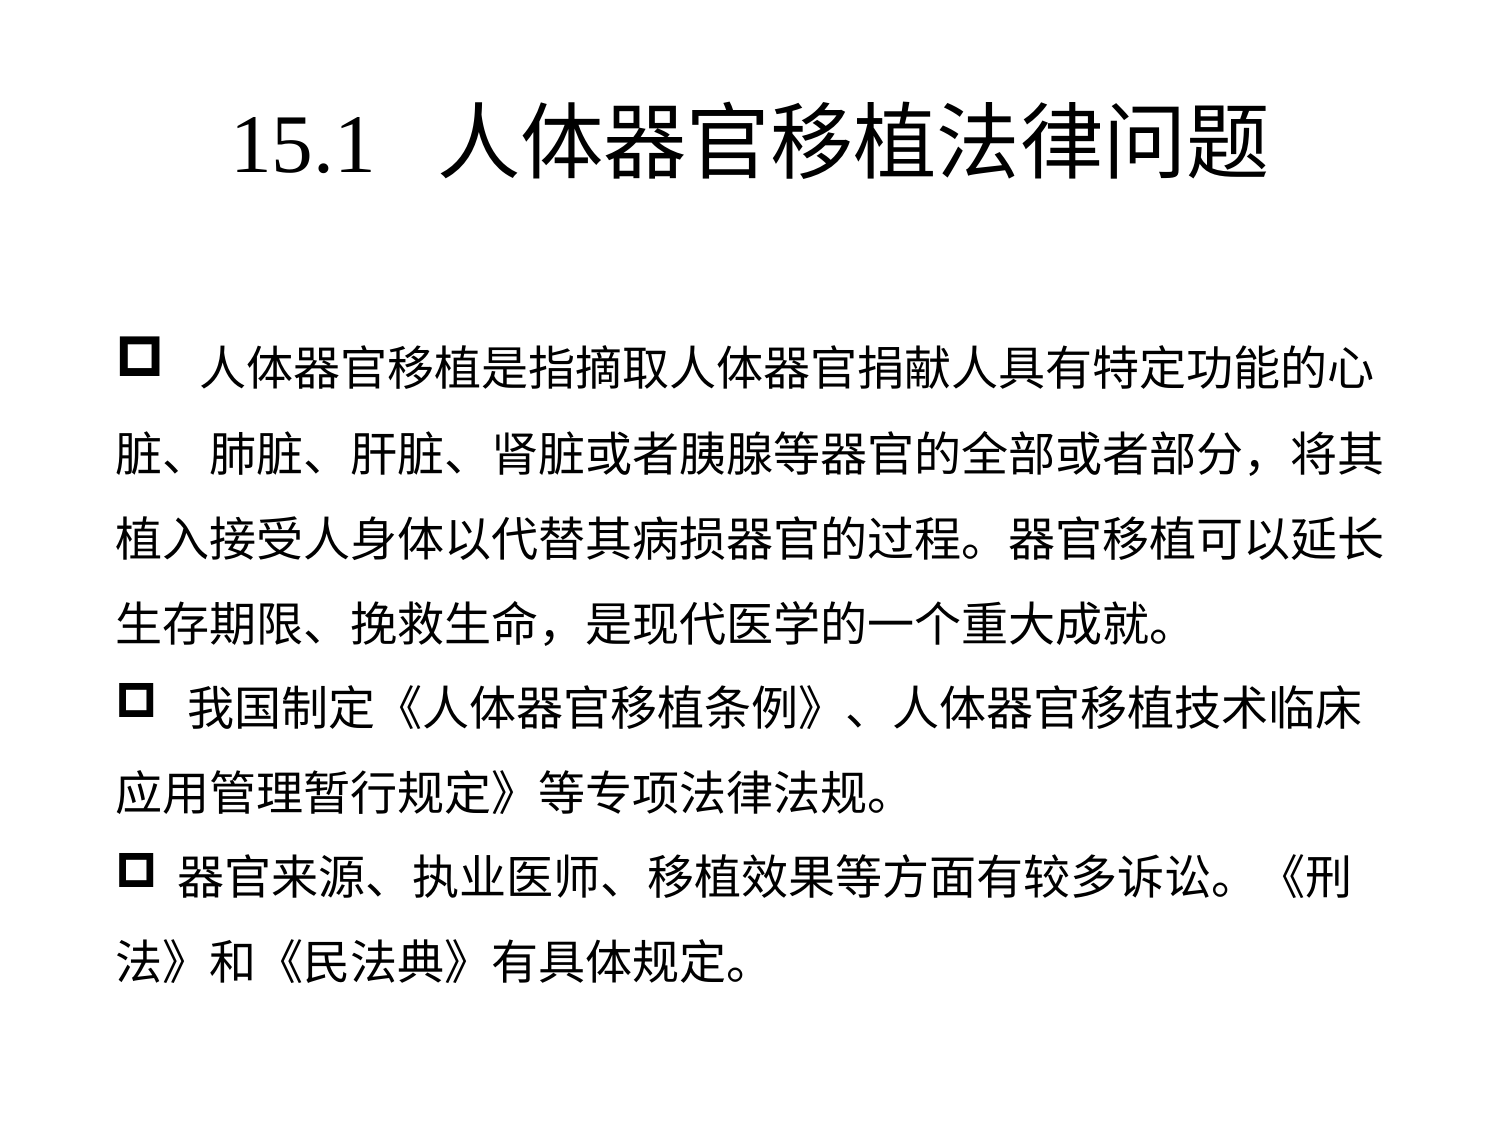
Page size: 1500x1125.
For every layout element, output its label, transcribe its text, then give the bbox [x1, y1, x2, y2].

list 人体器官移植是指摘取人体器官捐献人具有特定功能的心脏、肺脏、肝脏、肾脏或者胰腺等器官的全部或者部分，将其植入接受人身体以代替其病损器官的过程。器官移植可以延长生存期限、挽救生命，是现代医学的一个重大成就。 我国制定《人体器官移植条例》、人体器官移植技术临床应用管理暂行规定》等专项法律法规。 器官来源、执业医师、移植效果等方面有较多诉讼。《刑法》和《民法典》有具体规定。 [100, 290, 1424, 1005]
title 15.1 人体器官移植法律问题 [75, 45, 1425, 233]
